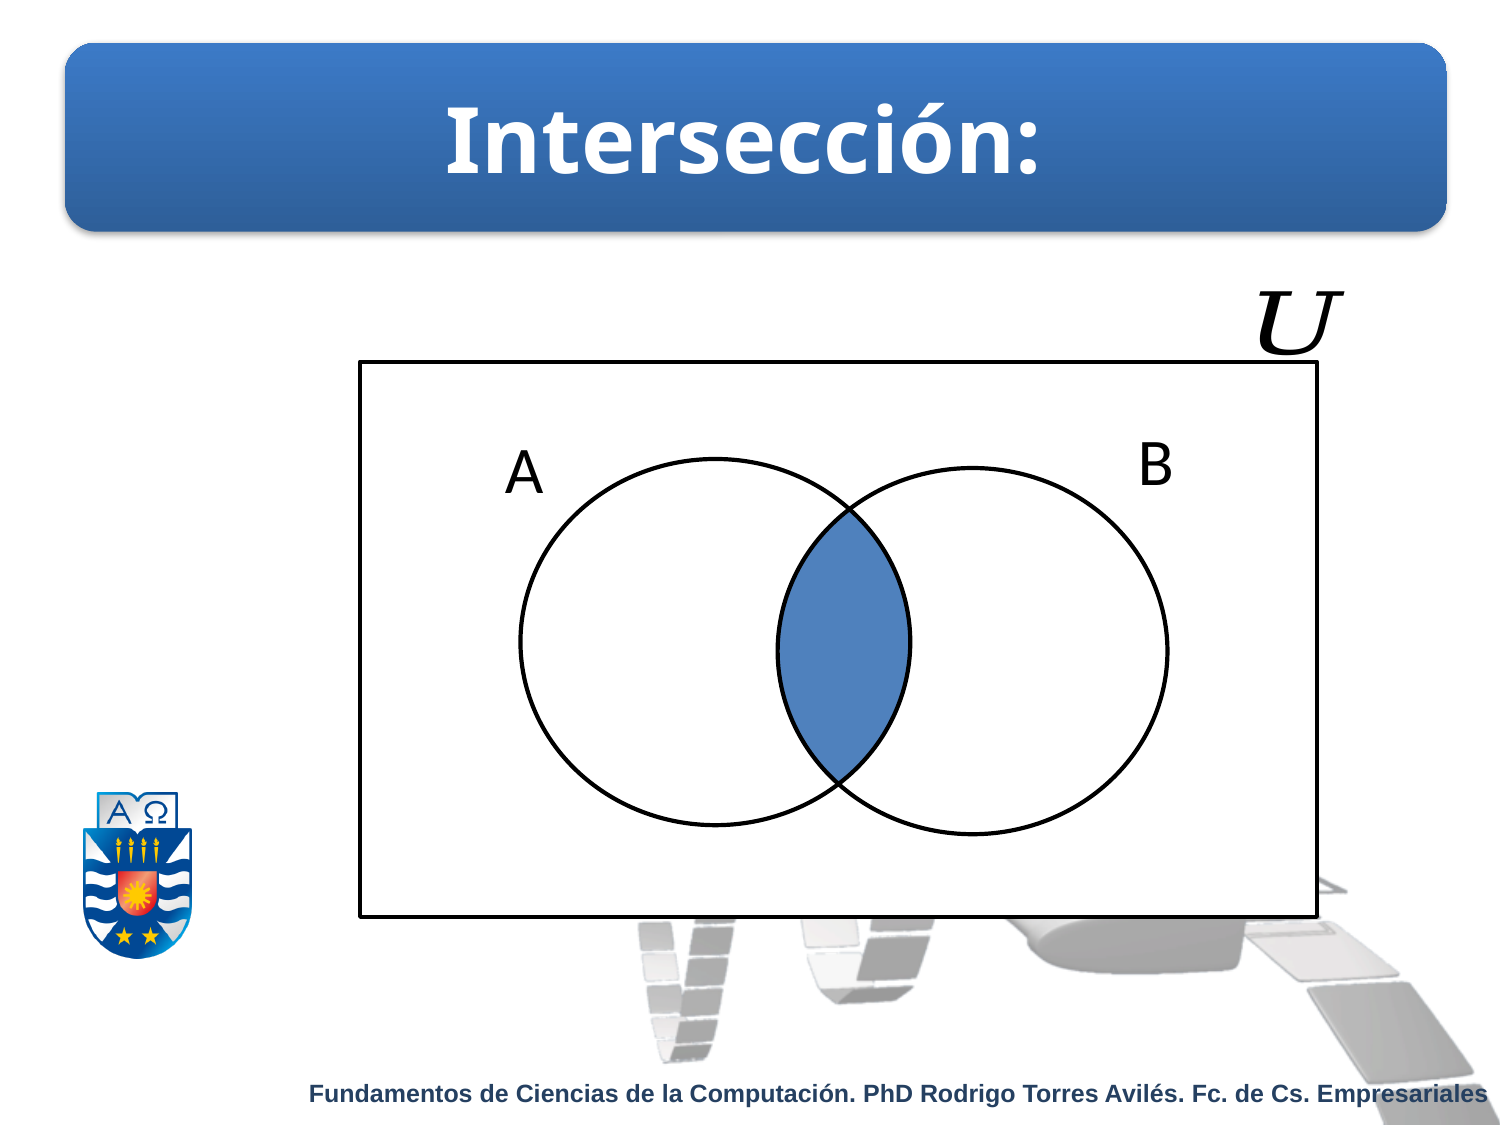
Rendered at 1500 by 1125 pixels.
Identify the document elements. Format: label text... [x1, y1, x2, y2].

text_box B [1122, 411, 1228, 507]
picture [76, 783, 199, 967]
text_box [358, 360, 1319, 919]
text_box [519, 456, 912, 623]
text_box Fundamentos de Ciencias de la Computación. PhD Rodrigo Torres Avilés. Fc. de Cs. Empresariales [237, 1070, 378, 1125]
picture [383, 624, 1500, 1125]
text_box A [490, 420, 595, 515]
text_box [64, 42, 1447, 232]
text_box [850, 465, 1168, 623]
